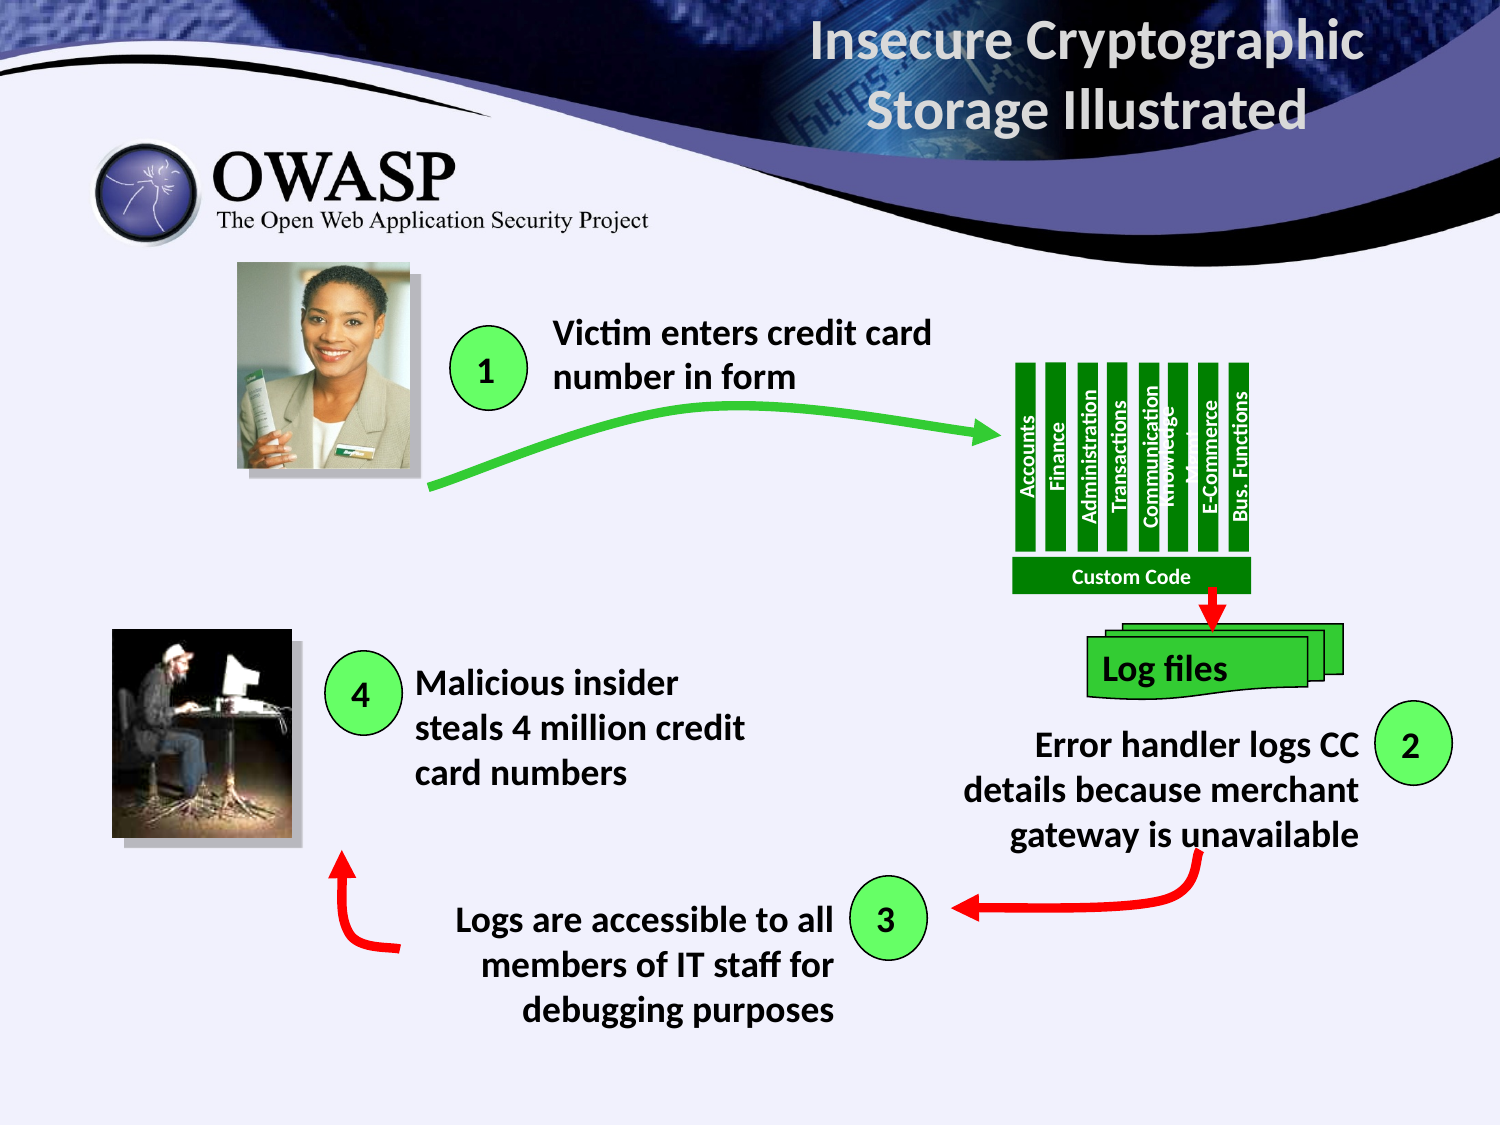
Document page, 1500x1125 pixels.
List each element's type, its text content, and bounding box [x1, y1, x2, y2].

text_box Log files [1087, 623, 1344, 700]
text_box [428, 405, 1002, 488]
text_box 2 [1375, 700, 1453, 786]
text_box [950, 849, 1201, 915]
text_box Malicious insider steals 4 million credit card numbers [399, 650, 775, 763]
text_box Error handler logs CC details because merchant gateway is unavailable [912, 712, 1375, 775]
text_box [335, 849, 401, 950]
text_box 4 [324, 650, 399, 736]
text_box 3 [850, 875, 928, 961]
text_box [1206, 604, 1219, 633]
text_box 1 [449, 325, 528, 411]
text_box Logs are accessible to all members of IT staff for debugging purposes [387, 887, 850, 950]
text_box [1012, 362, 1252, 595]
text_box Victim enters credit card number in form [537, 299, 950, 363]
title Insecure Cryptographic Storage Illustrated [699, 12, 1475, 130]
picture [0, 0, 1500, 1125]
